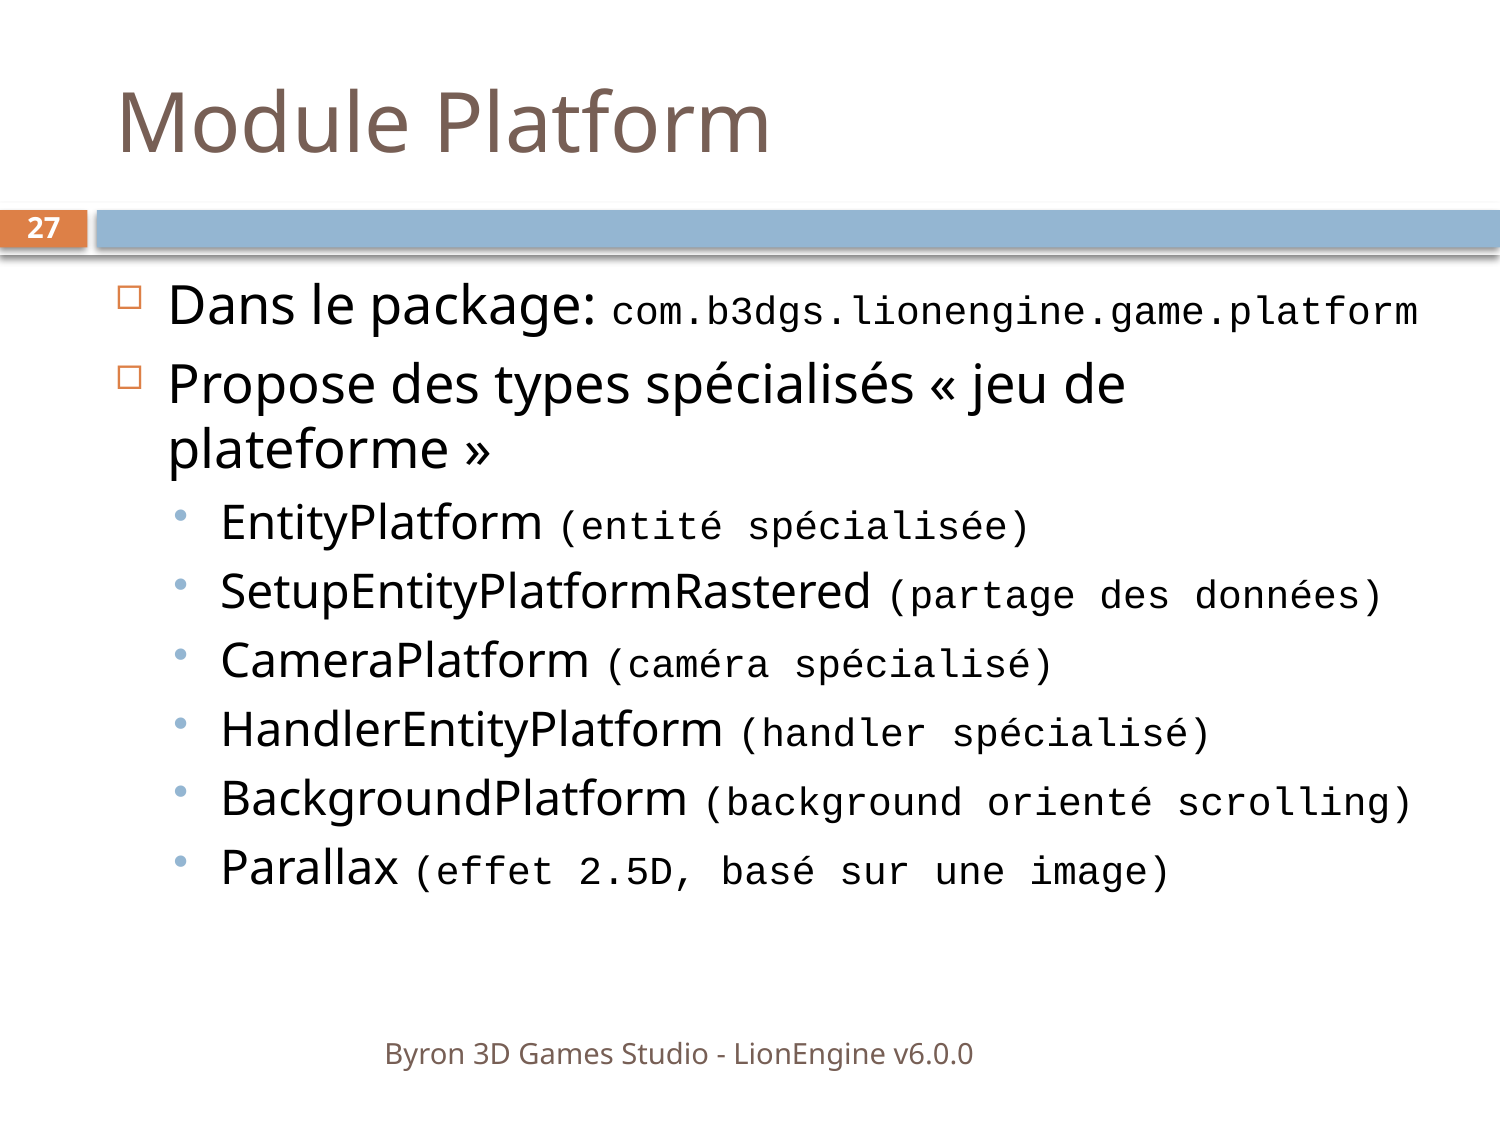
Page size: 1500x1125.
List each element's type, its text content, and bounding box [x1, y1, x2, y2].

slide_number 27 [0, 208, 88, 249]
list Dans le package: com.b3dgs.lionengine.game.platform Propose des types spécialisés « jeu de plateforme » EntityPlatform (entité spécialisée) SetupEntityPlatformRastered (partage des données) CameraPlatform (caméra spécialisé) HandlerEntityPlatform (handler spécialisé) BackgroundPlatform (background orienté scrolling) Parallax (effet 2.5D, basé sur une image) [100, 262, 1438, 1000]
footer Byron 3D Games Studio - LionEngine v6.0.0 [99, 1024, 990, 1085]
title Module Platform [100, 37, 1438, 200]
